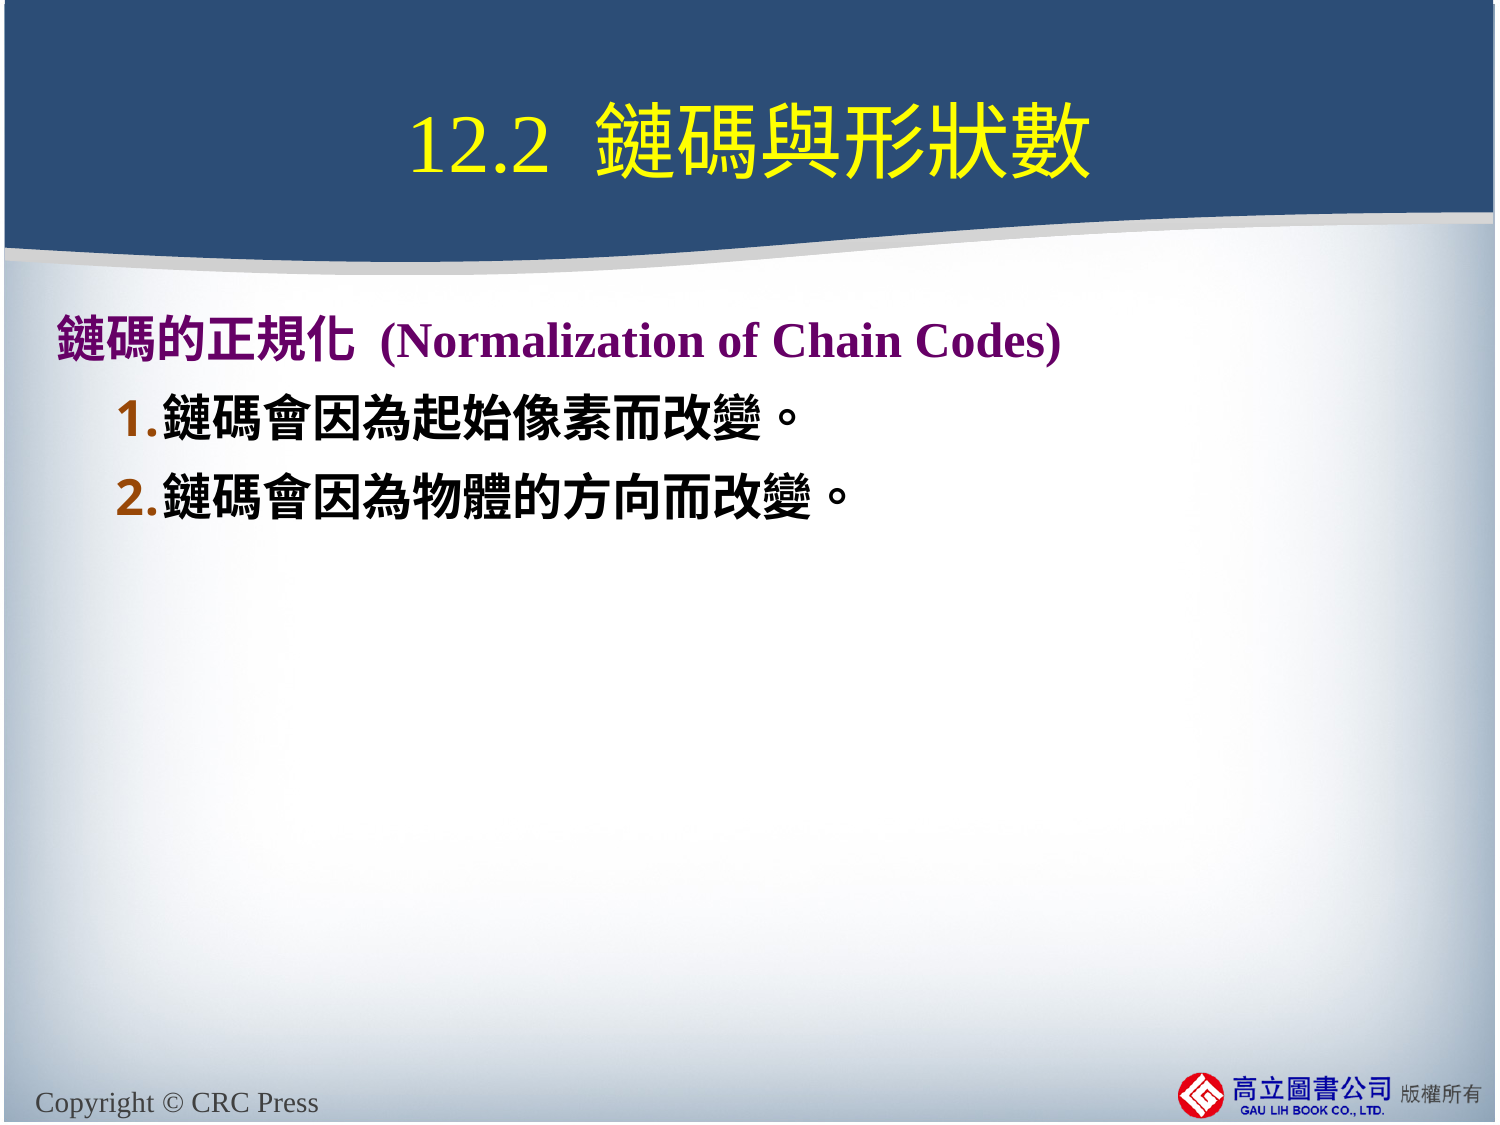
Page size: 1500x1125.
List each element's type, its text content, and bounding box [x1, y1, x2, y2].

list 鏈碼的正規化 (Normalization of Chain Codes) 鏈碼會因為起始像素而改變。 鏈碼會因為物體的方向而改變。 [41, 290, 1447, 1059]
picture [0, 0, 1500, 1125]
title 12.2 鏈碼與形狀數 [75, 45, 1425, 233]
